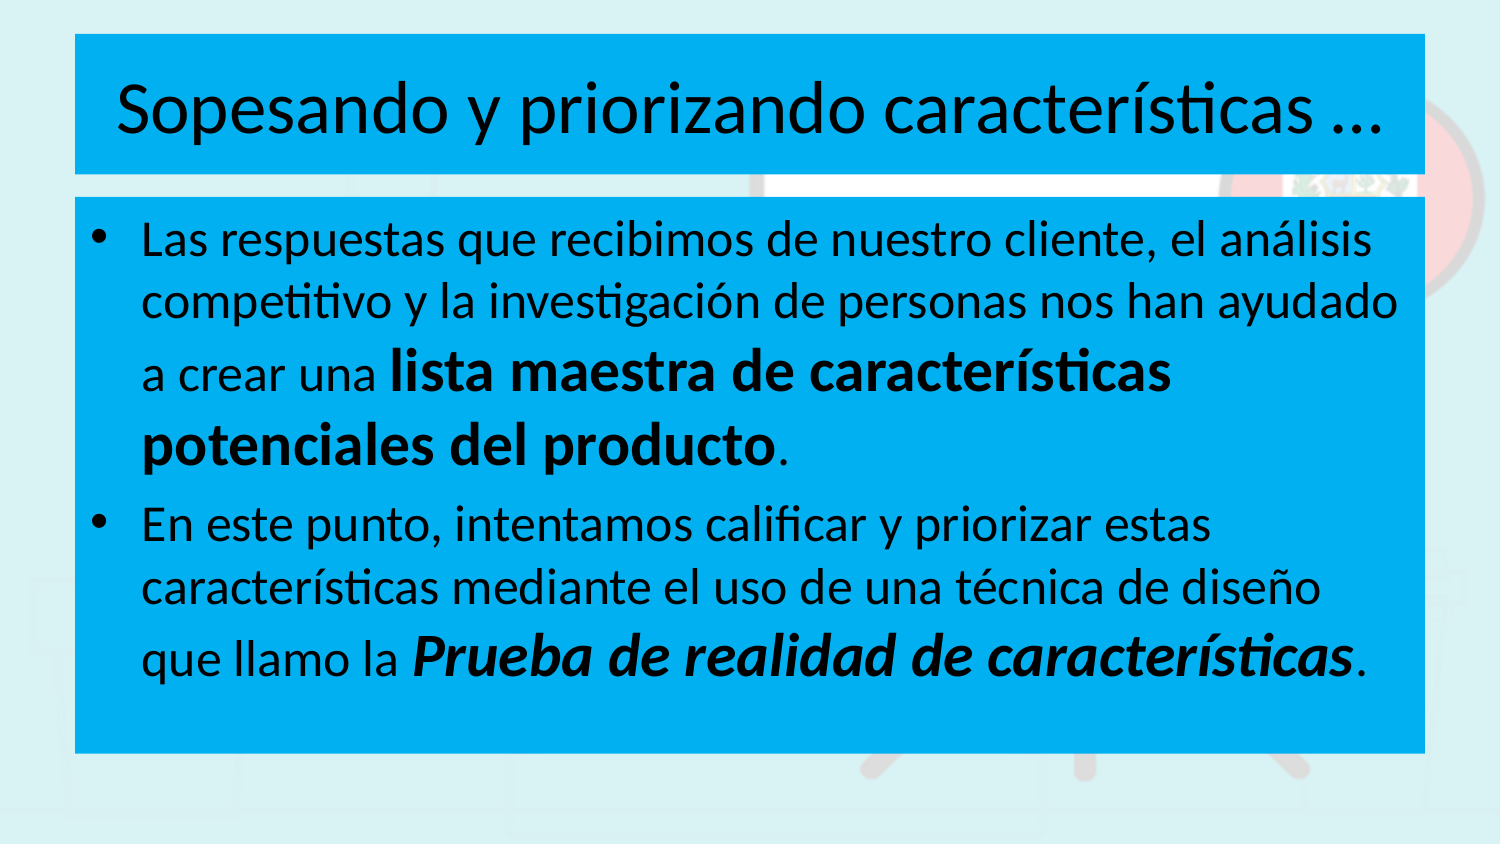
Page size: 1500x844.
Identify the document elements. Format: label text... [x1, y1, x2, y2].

title Sopesando y priorizando características … [75, 33, 1425, 175]
list Las respuestas que recibimos de nuestro cliente, el análisis competitivo y la investigación de personas nos han ayudado a crear una lista maestra de características potenciales del producto. En este punto, intentamos calificar y priorizar estas características mediante el uso de una técnica de diseño que llamo la Prueba de realidad de características. [75, 196, 1425, 754]
